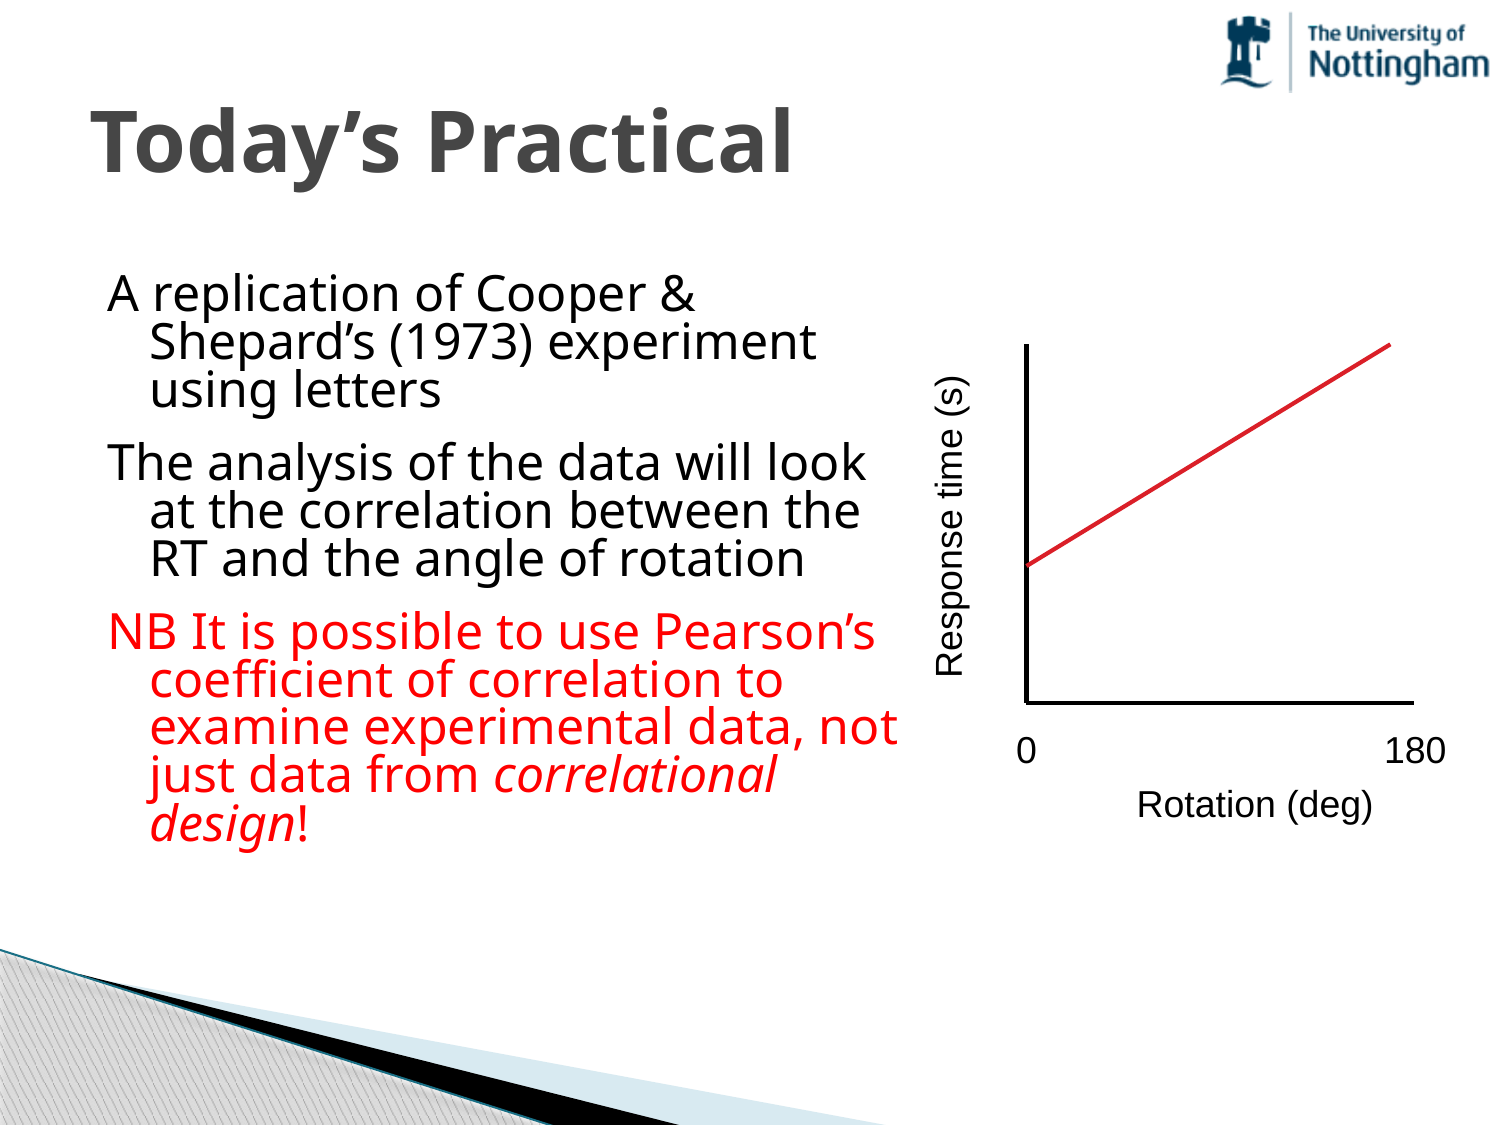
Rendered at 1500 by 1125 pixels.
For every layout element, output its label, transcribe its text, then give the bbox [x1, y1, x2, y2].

text_box Rotation (deg) [1121, 772, 1389, 832]
title Today’s Practical [75, 45, 1220, 233]
text_box Response time (s) [916, 359, 977, 523]
list A replication of Cooper & Shepard’s (1973) experiment using letters The analysis of the data will look at the correlation between the RT and the angle of rotation NB It is possible to use Pearson’s coefficient of correlation to examine experimental data, not just data from correlational design! [74, 265, 918, 1001]
picture [1219, 11, 1490, 93]
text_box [1026, 344, 1391, 567]
text_box 0 [1001, 718, 1052, 778]
text_box 180 [1369, 718, 1462, 778]
text_box Response time (s) [916, 535, 977, 693]
